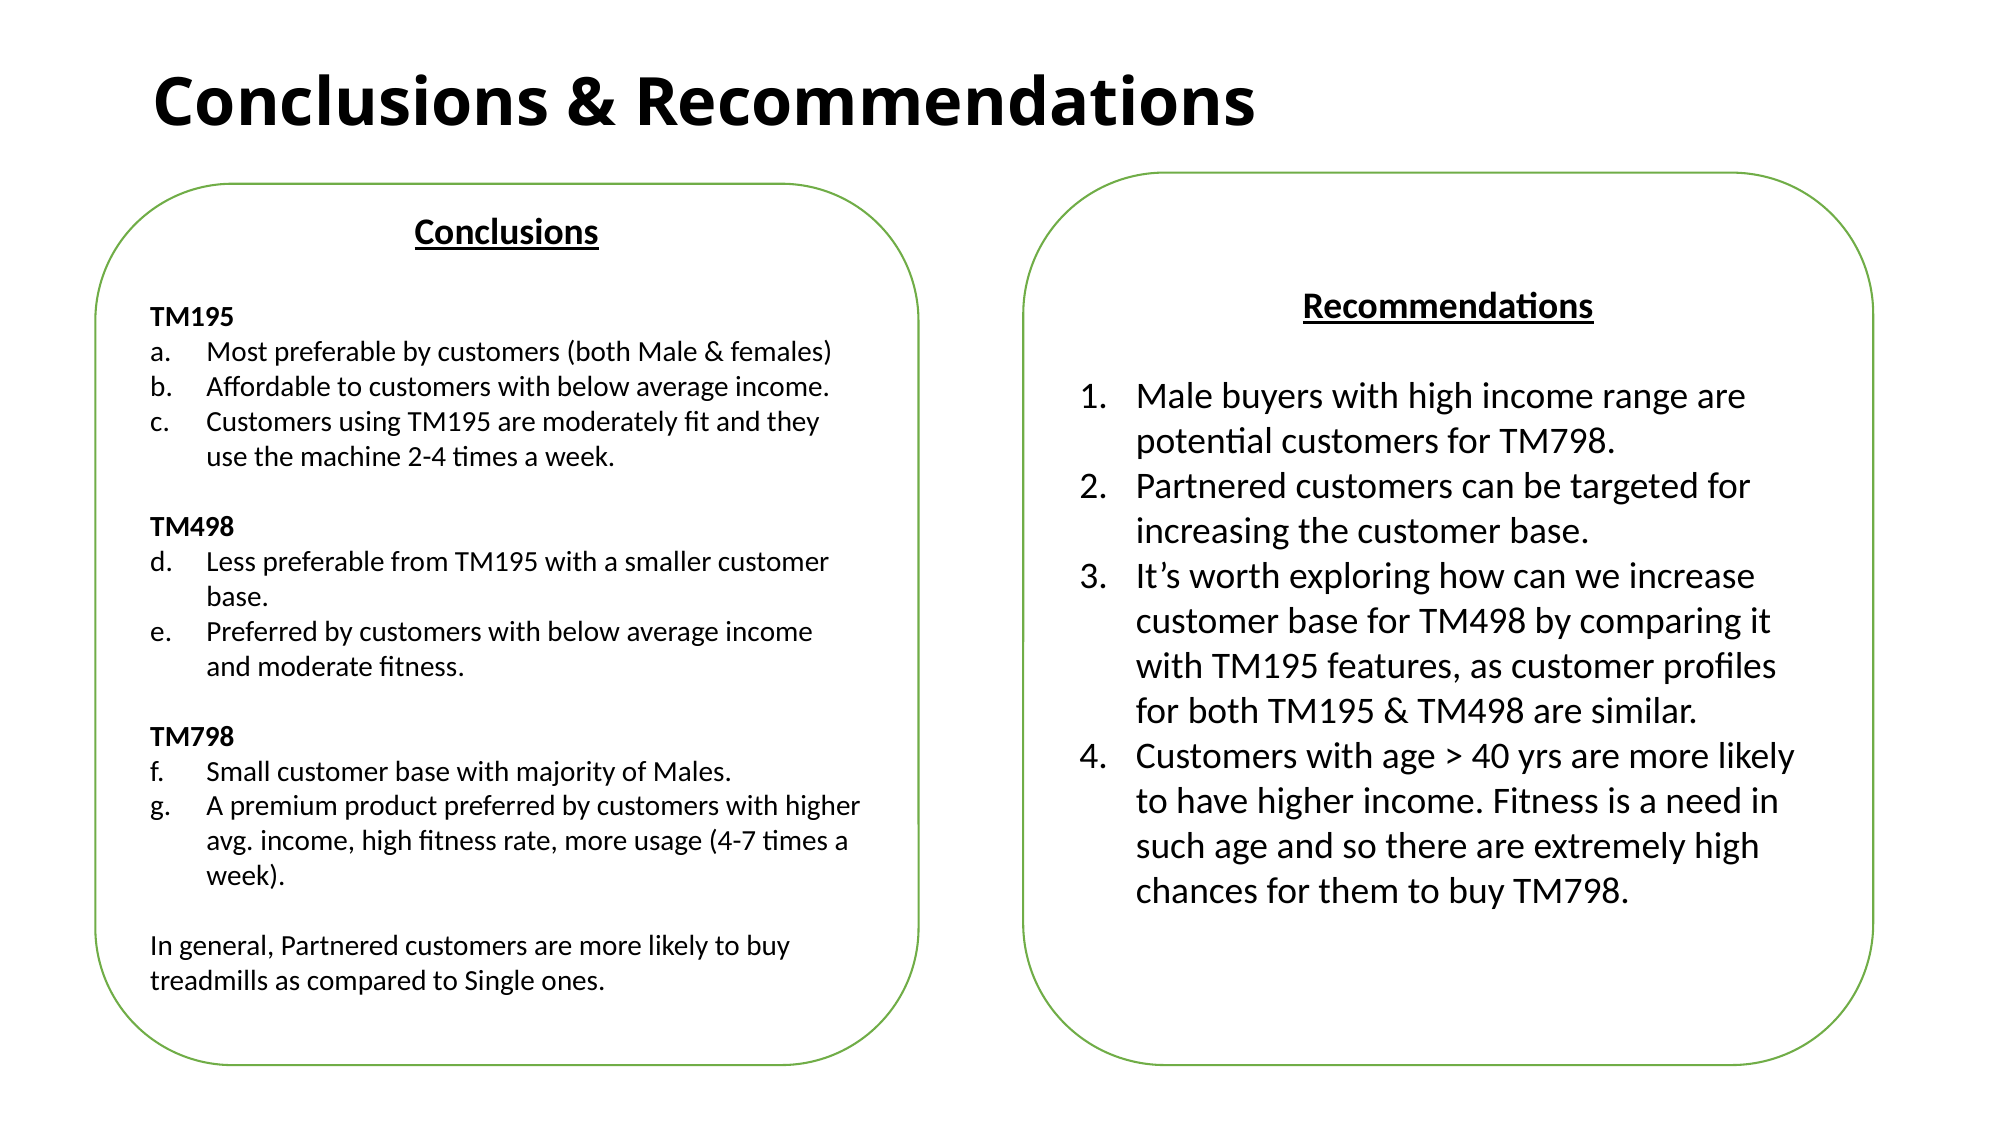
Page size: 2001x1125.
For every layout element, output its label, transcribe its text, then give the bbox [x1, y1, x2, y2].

title Conclusions & Recommendations [137, 59, 1863, 148]
text_box Recommendations Male buyers with high income range are potential customers for TM798. Partnered customers can be targeted for increasing the customer base. It’s worth exploring how can we increase customer base for TM498 by comparing it with TM195 features, as customer profiles for both TM195 & TM498 are similar. Customers with age > 40 yrs are more likely to have higher income. Fitness is a need in such age and so there are extremely high chances for them to buy TM798. [1022, 171, 1875, 1067]
text_box Conclusions TM195 Most preferable by customers (both Male & females) Affordable to customers with below average income. Customers using TM195 are moderately fit and they use the machine 2-4 times a week. TM498 Less preferable from TM195 with a smaller customer base. Preferred by customers with below average income and moderate fitness. TM798 Small customer base with majority of Males. A premium product preferred by customers with higher avg. income, high fitness rate, more usage (4-7 times a week). In general, Partnered customers are more likely to buy treadmills as compared to Single ones. [94, 182, 920, 1067]
